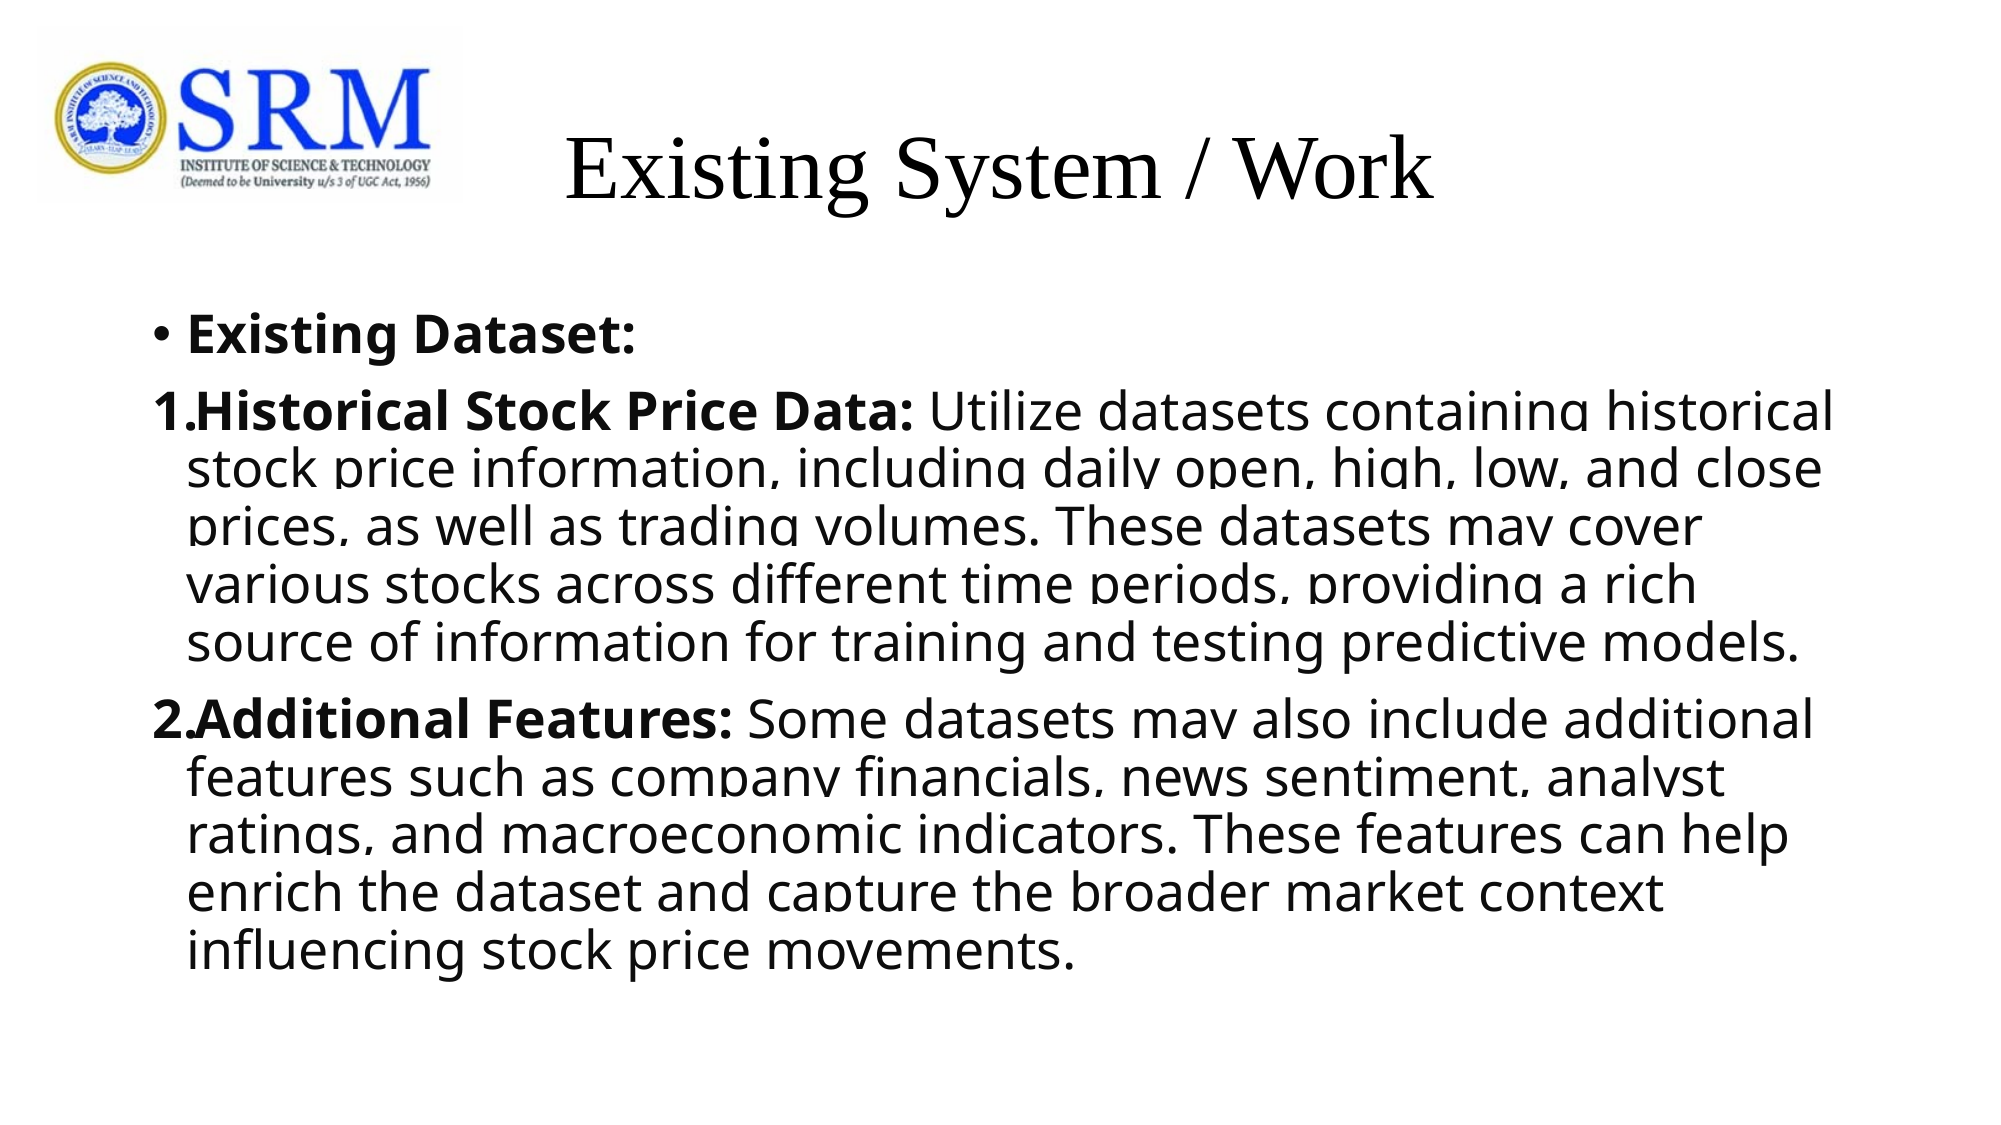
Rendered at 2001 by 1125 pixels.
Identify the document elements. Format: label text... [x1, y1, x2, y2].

list Existing Dataset: Historical Stock Price Data: Utilize datasets containing historical stock price information, including daily open, high, low, and close prices, as well as trading volumes. These datasets may cover various stocks across different time periods, providing a rich source of information for training and testing predictive models. Additional Features: Some datasets may also include additional features such as company financials, news sentiment, analyst ratings, and macroeconomic indicators. These features can help enrich the dataset and capture the broader market context influencing stock price movements. [137, 299, 1863, 1014]
picture [37, 26, 463, 203]
title Existing System / Work [137, 59, 1863, 278]
